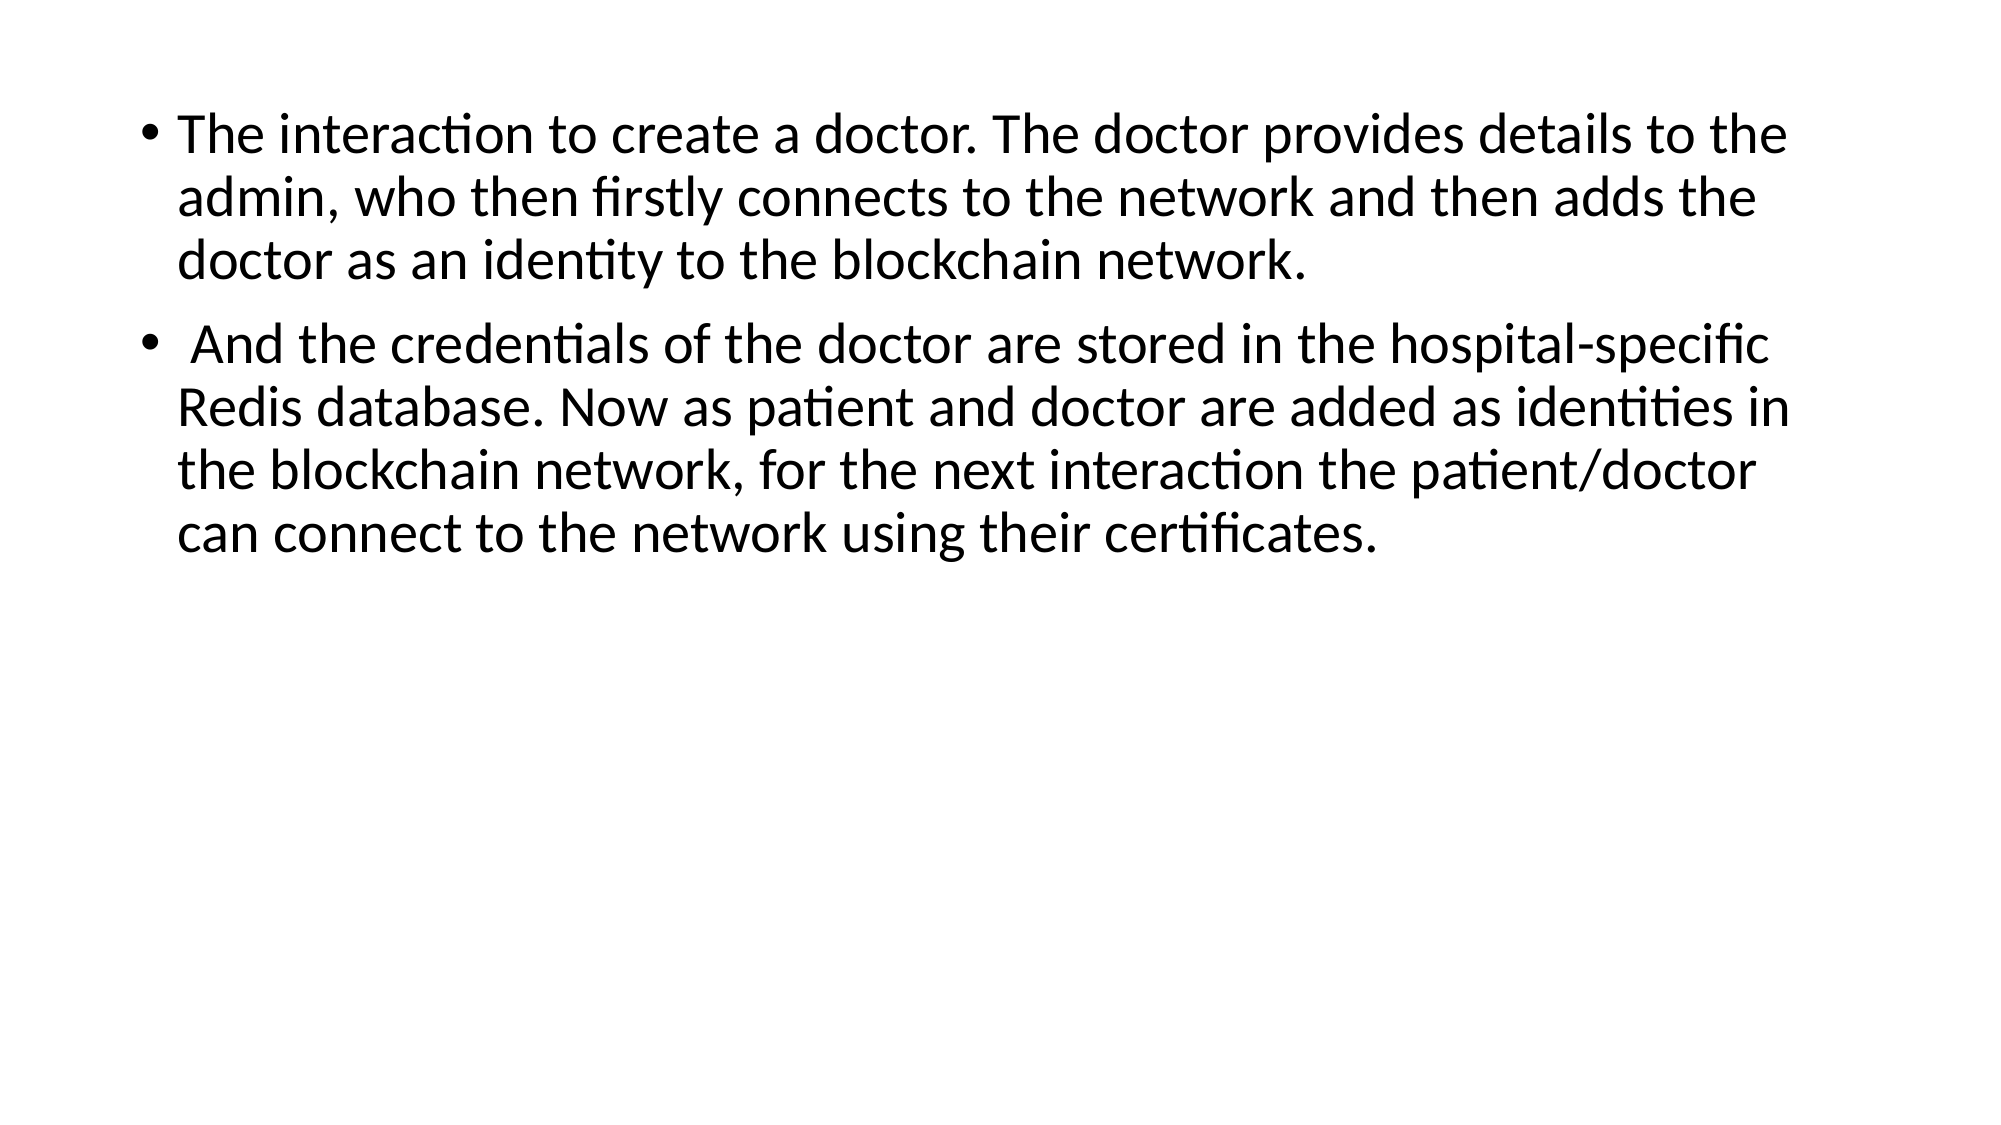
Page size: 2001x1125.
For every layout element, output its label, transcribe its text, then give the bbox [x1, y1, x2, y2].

list The interaction to create a doctor. The doctor provides details to the admin, who then firstly connects to the network and then adds the doctor as an identity to the blockchain network. And the credentials of the doctor are stored in the hospital-specific Redis database. Now as patient and doctor are added as identities in the blockchain network, for the next interaction the patient/doctor can connect to the network using their certificates. [125, 95, 1851, 1100]
